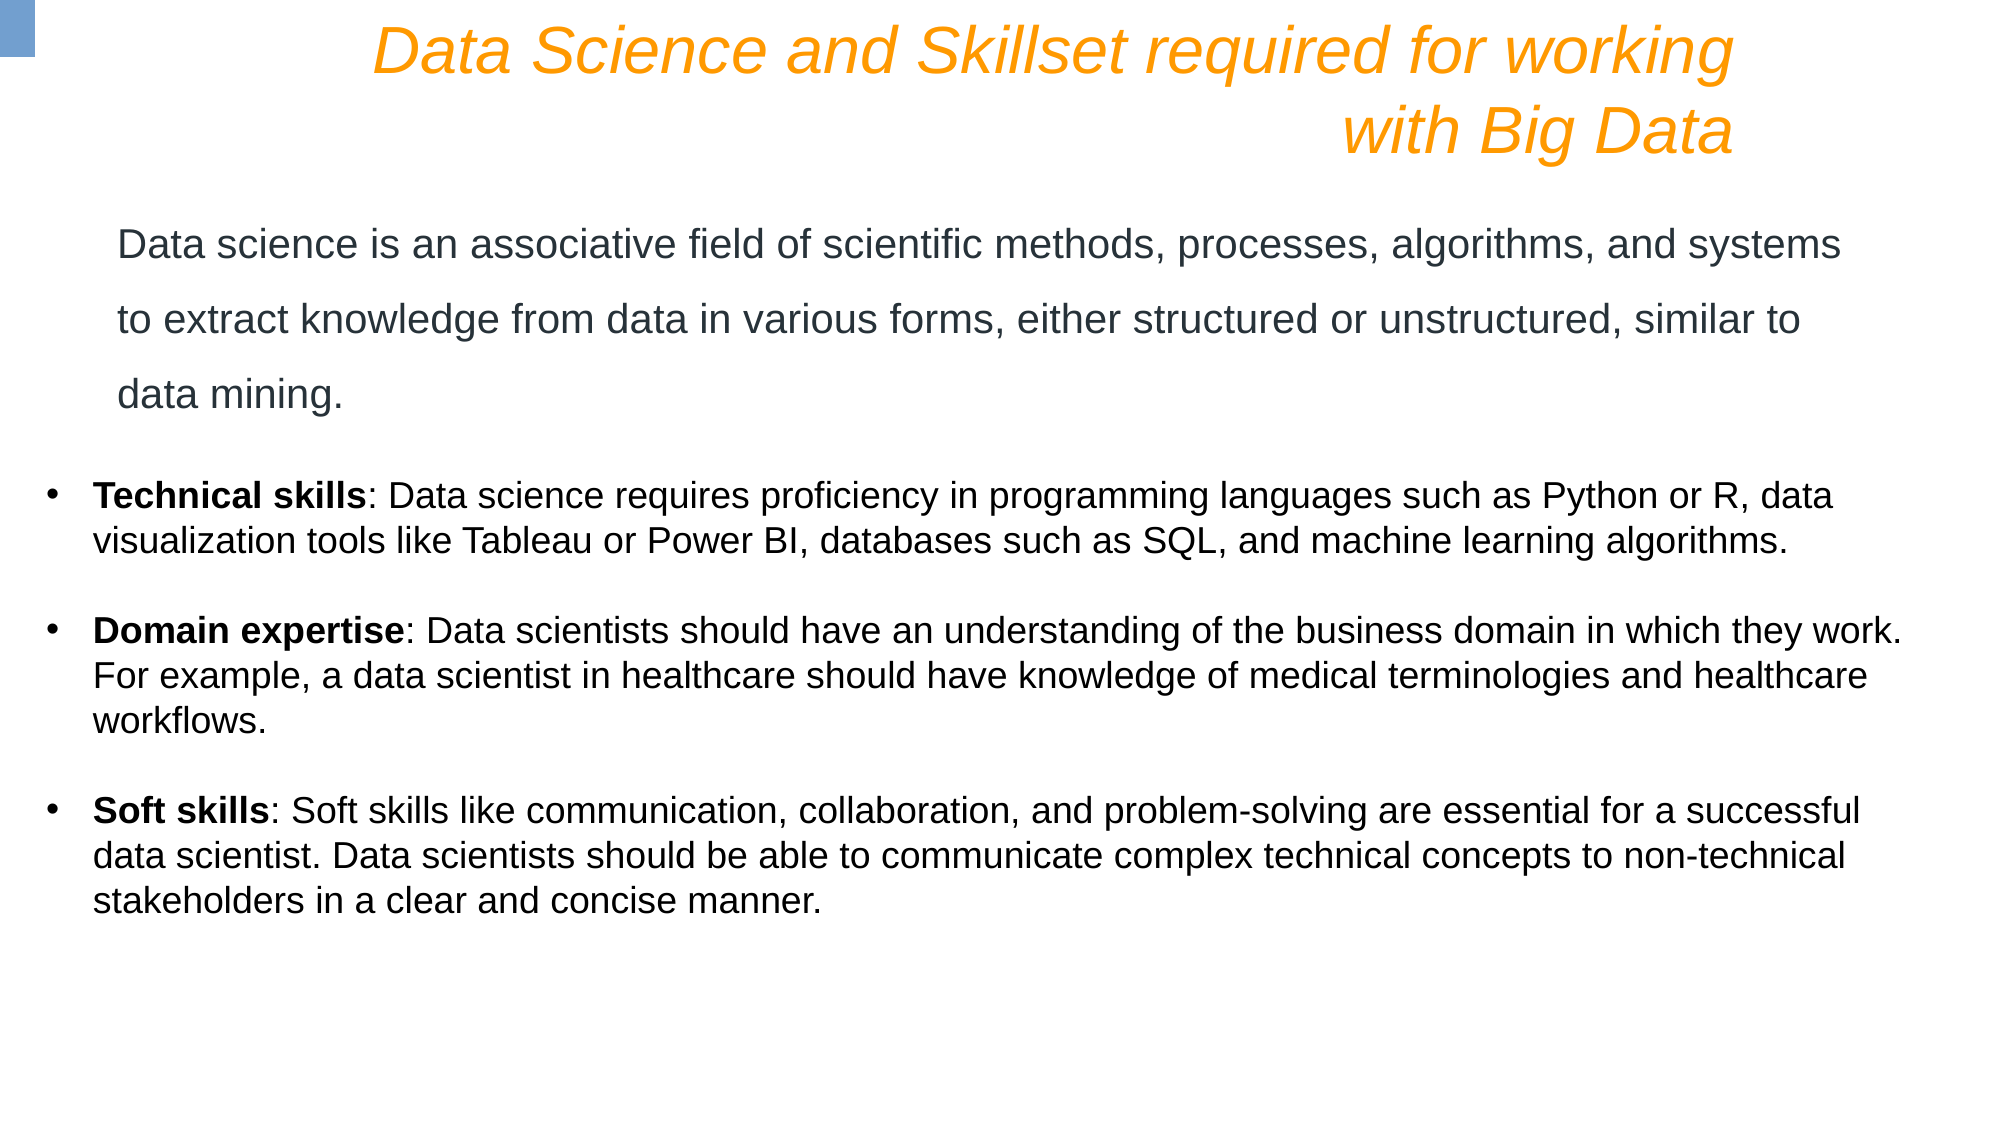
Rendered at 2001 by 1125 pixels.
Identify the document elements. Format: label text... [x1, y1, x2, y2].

text_box Data science is an associative field of scientific methods, processes, algorithms, and systems to extract knowledge from data in various forms, either structured or unstructured, similar to data mining. [102, 184, 1886, 425]
text_box Data Science and Skillset required for working with Big Data [249, 0, 1750, 175]
text_box Technical skills: Data science requires proficiency in programming languages such as Python or R, data visualization tools like Tableau or Power BI, databases such as SQL, and machine learning algorithms. Domain expertise: Data scientists should have an understanding of the business domain in which they work. For example, a data scientist in healthcare should have knowledge of medical terminologies and healthcare workflows. Soft skills: Soft skills like communication, collaboration, and problem-solving are essential for a successful data scientist. Data scientists should be able to communicate complex technical concepts to non-technical stakeholders in a clear and concise manner. [31, 463, 1957, 929]
